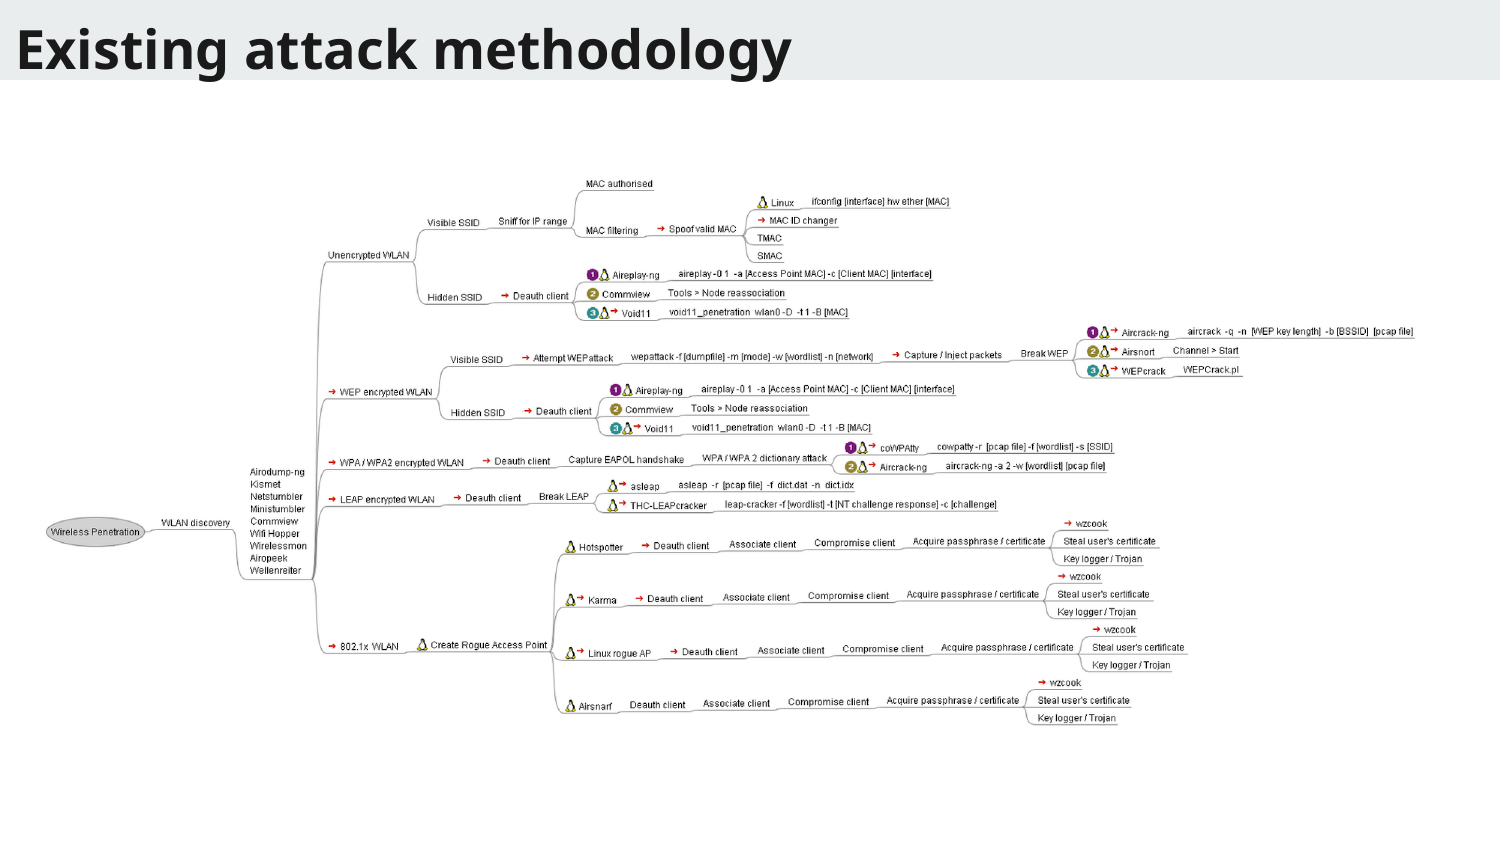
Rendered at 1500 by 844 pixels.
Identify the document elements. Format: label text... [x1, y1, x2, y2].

picture [0, 144, 1500, 748]
title Existing attack methodology [0, 0, 1262, 88]
